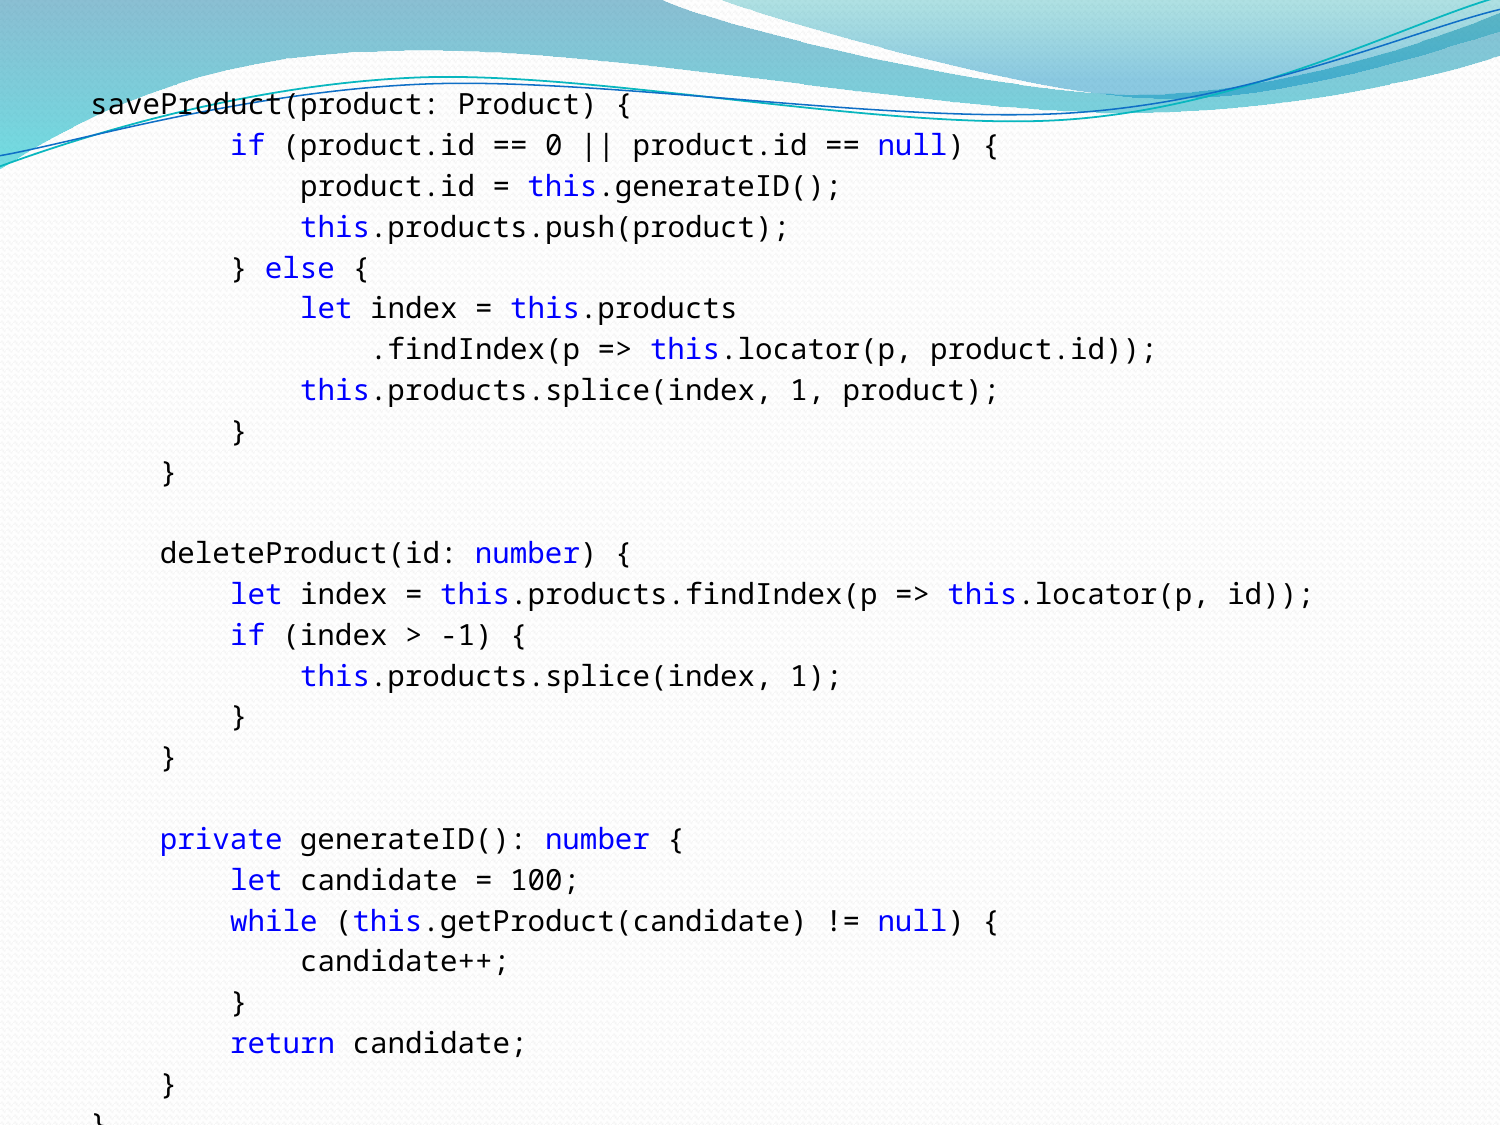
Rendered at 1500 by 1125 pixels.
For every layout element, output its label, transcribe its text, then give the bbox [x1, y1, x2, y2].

list saveProduct(product: Product) { if (product.id == 0 || product.id == null) { product.id = this.generateID(); this.products.push(product); } else { let index = this.products .findIndex(p => this.locator(p, product.id)); this.products.splice(index, 1, product); } } deleteProduct(id: number) { let index = this.products.findIndex(p => this.locator(p, id)); if (index > -1) { this.products.splice(index, 1); } } private generateID(): number { let candidate = 100; while (this.getProduct(candidate) != null) { candidate++; } return candidate; } } [74, 77, 1426, 1038]
